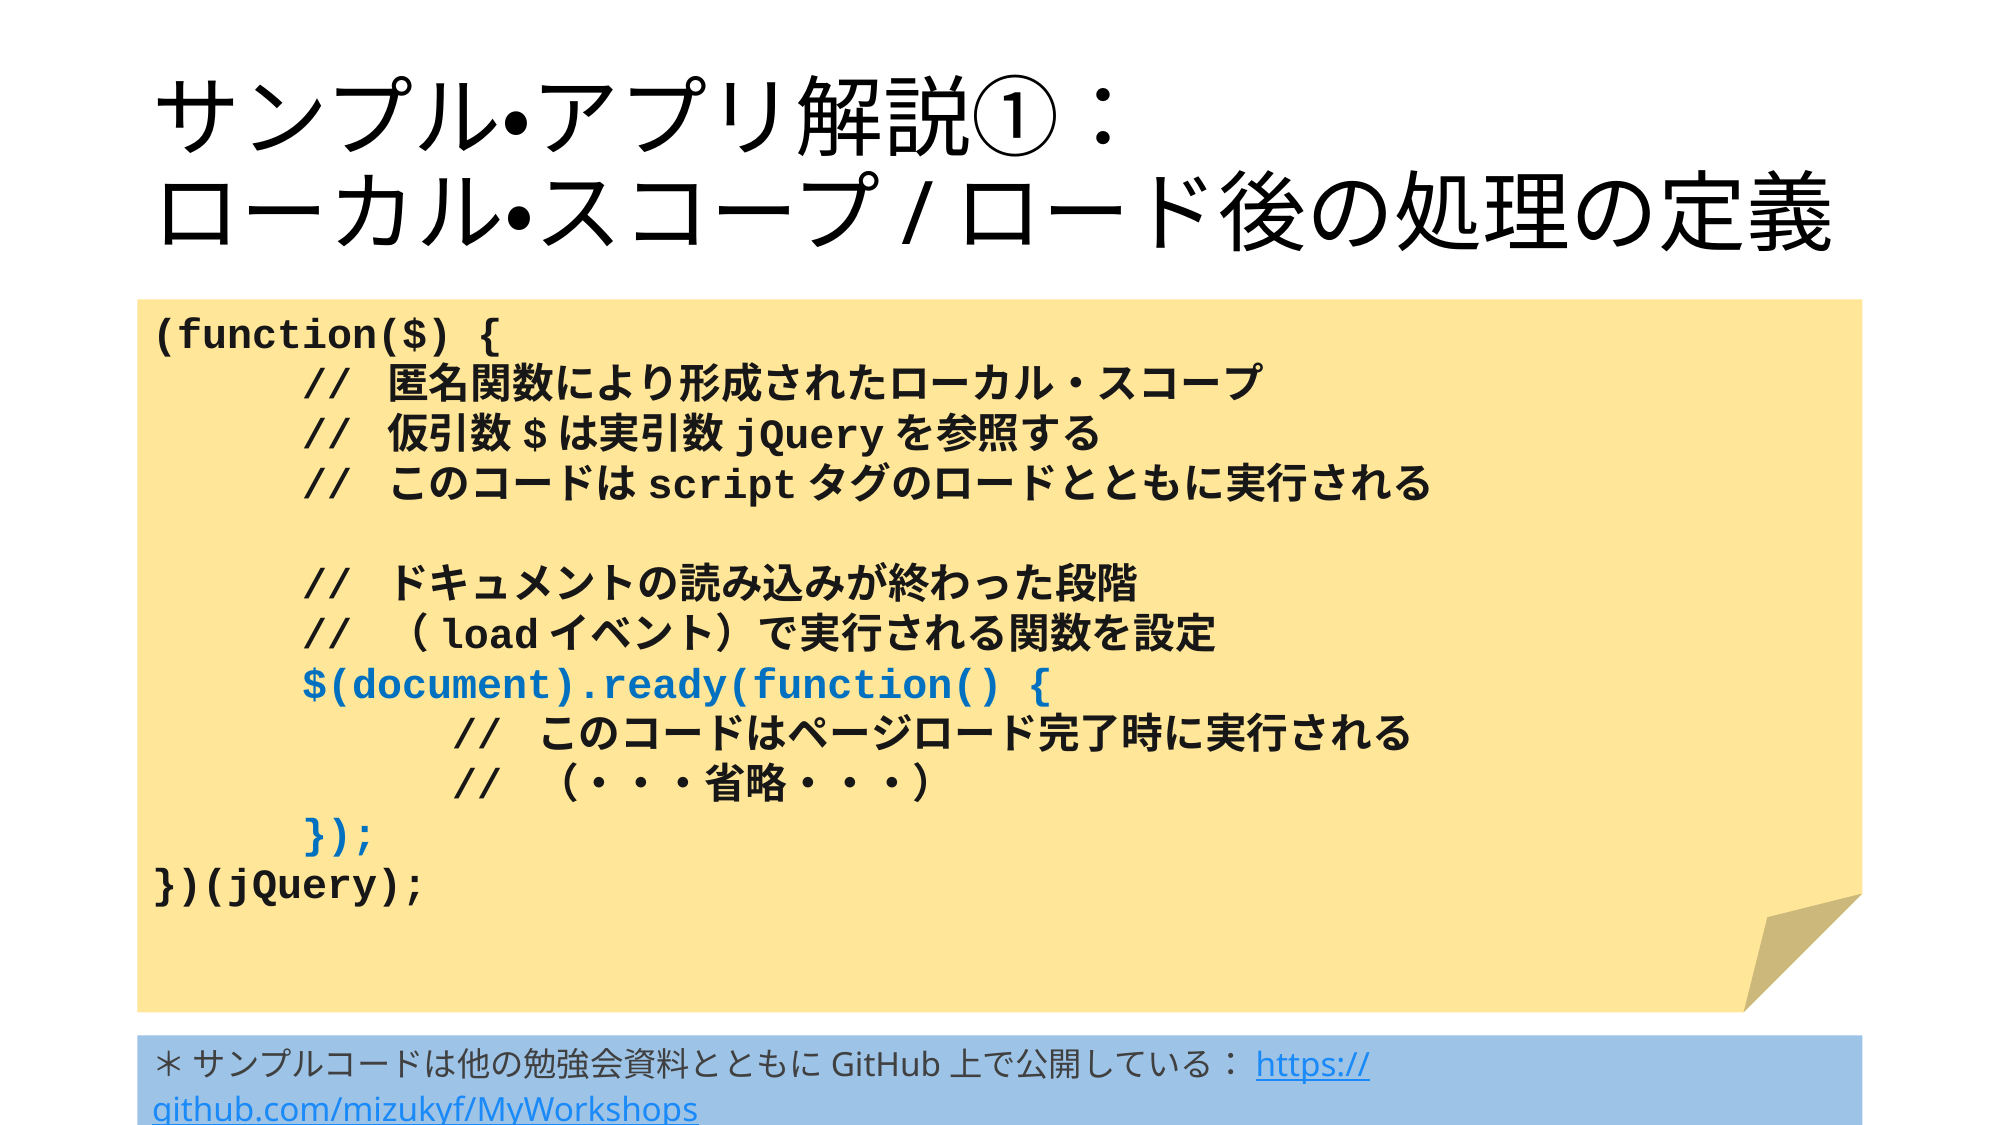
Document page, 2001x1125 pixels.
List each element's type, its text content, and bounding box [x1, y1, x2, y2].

text_box ＊ サンプルコードは他の勉強会資料とともにGitHub上で公開している：https://github.com/mizukyf/MyWorkshops [136, 1034, 1863, 1125]
title サンプル・アプリ解説①： ローカル・スコープ/ロード後の処理の定義 [137, 59, 1863, 278]
text_box (function($) { // 匿名関数により形成されたローカル・スコープ // 仮引数$は実引数jQueryを参照する // このコードはscriptタグのロードとともに実行される // ドキュメントの読み込みが終わった段階 // （loadイベント）で実行される関数を設定 $(document).ready(function() { // このコードはページロード完了時に実行される // （・・・省略・・・） }); })(jQuery); [136, 298, 1866, 1014]
